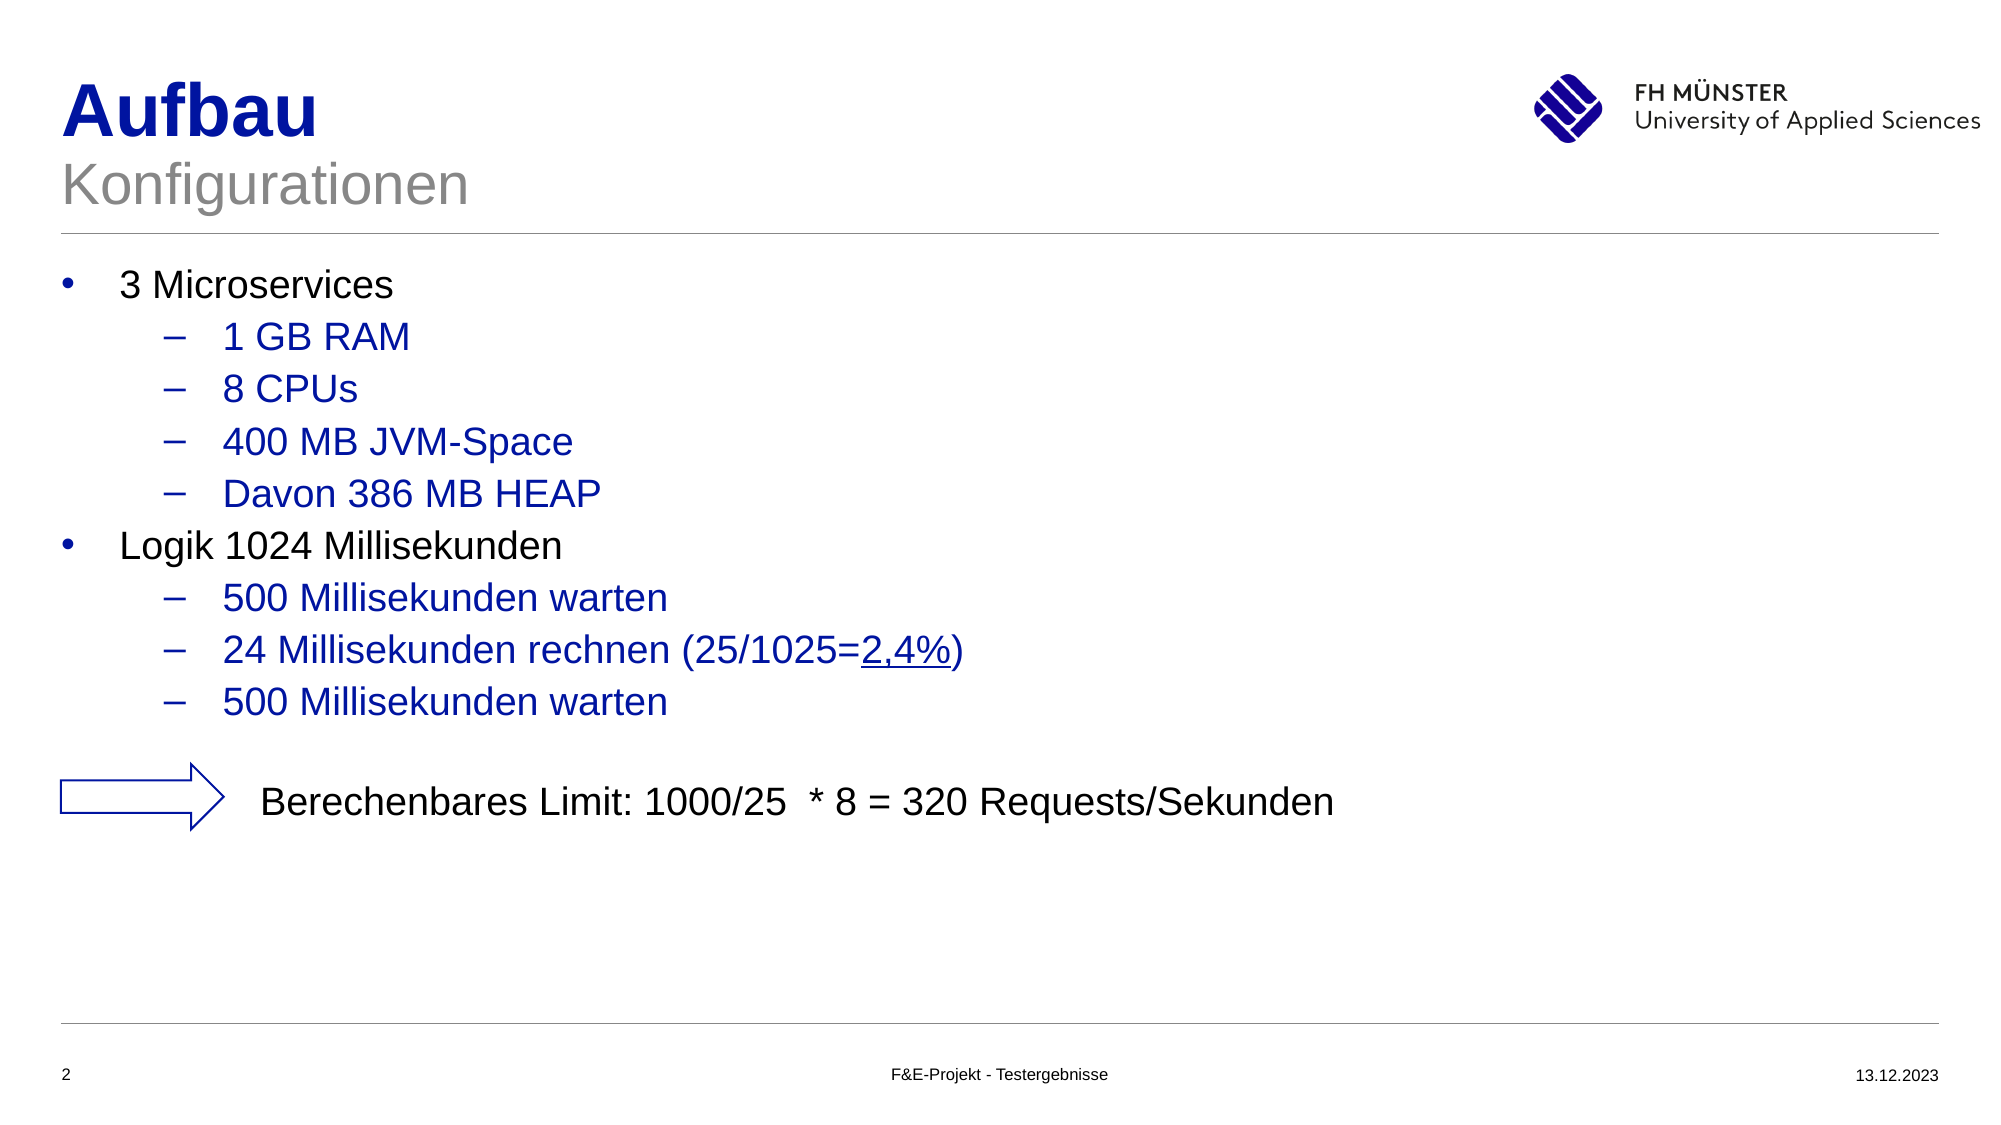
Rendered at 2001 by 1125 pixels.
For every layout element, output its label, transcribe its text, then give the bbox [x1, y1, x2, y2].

text_box Berechenbares Limit: 1000/25 * 8 = 320 Requests/Sekunden [245, 764, 1351, 832]
text_box 3 Microservices 1 GB RAM 8 CPUs 400 MB JVM-Space Davon 386 MB HEAP Logik 1024 Millisekunden 500 Millisekunden warten 24 Millisekunden rechnen (25/1025=2,4%) 500 Millisekunden warten [60, 253, 1763, 943]
picture [1533, 74, 1981, 143]
text_box Konfigurationen [61, 139, 1509, 222]
title Aufbau [60, 61, 1509, 223]
text_box [59, 761, 226, 832]
